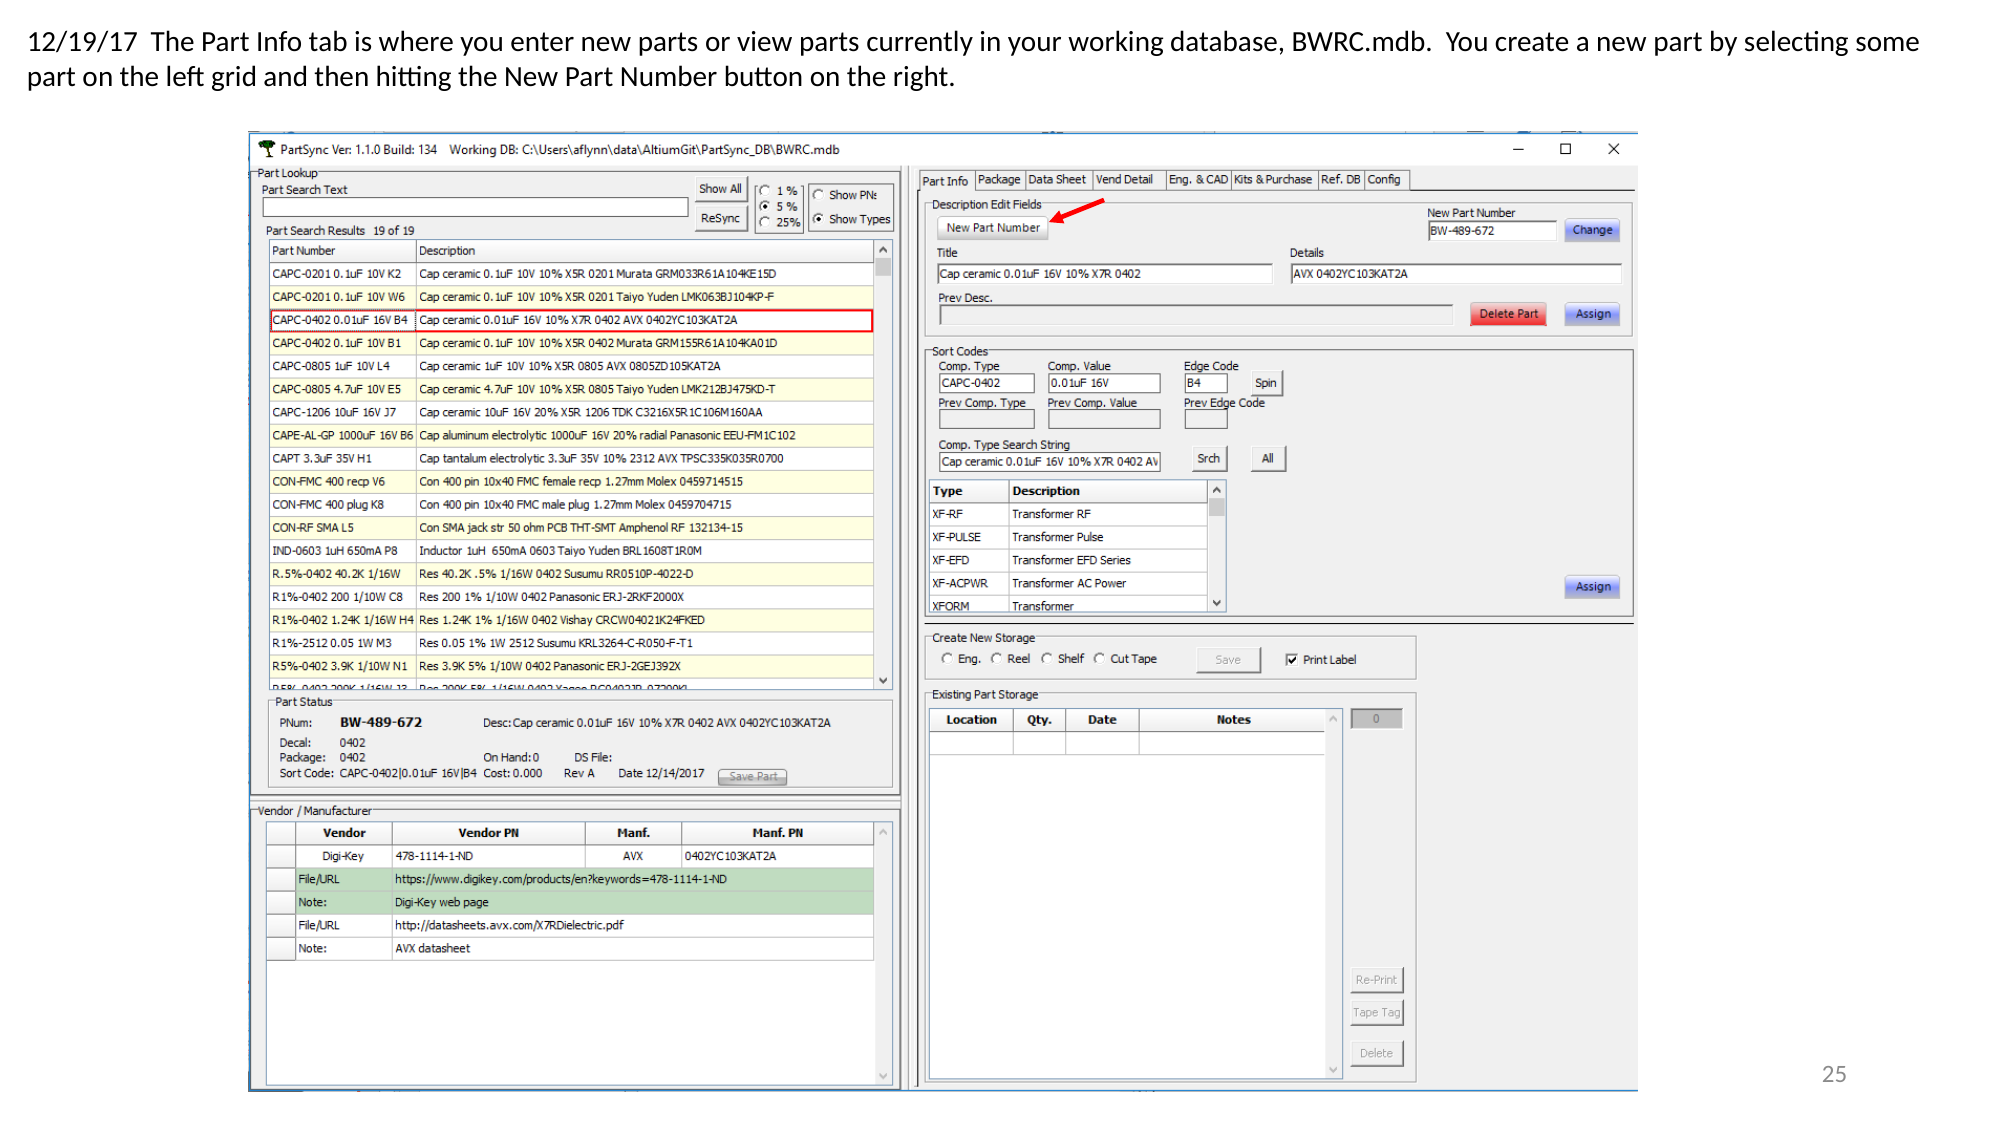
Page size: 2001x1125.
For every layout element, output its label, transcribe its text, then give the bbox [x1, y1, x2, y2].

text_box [1048, 199, 1105, 223]
slide_number 25 [1412, 1042, 1863, 1103]
picture [247, 131, 1638, 1092]
text_box 12/19/17 The Part Info tab is where you enter new parts or view parts currently in your working database, BWRC.mdb. You create a new part by selecting some part on the left grid and then hitting the New Part Number button on the right. [12, 14, 1946, 100]
